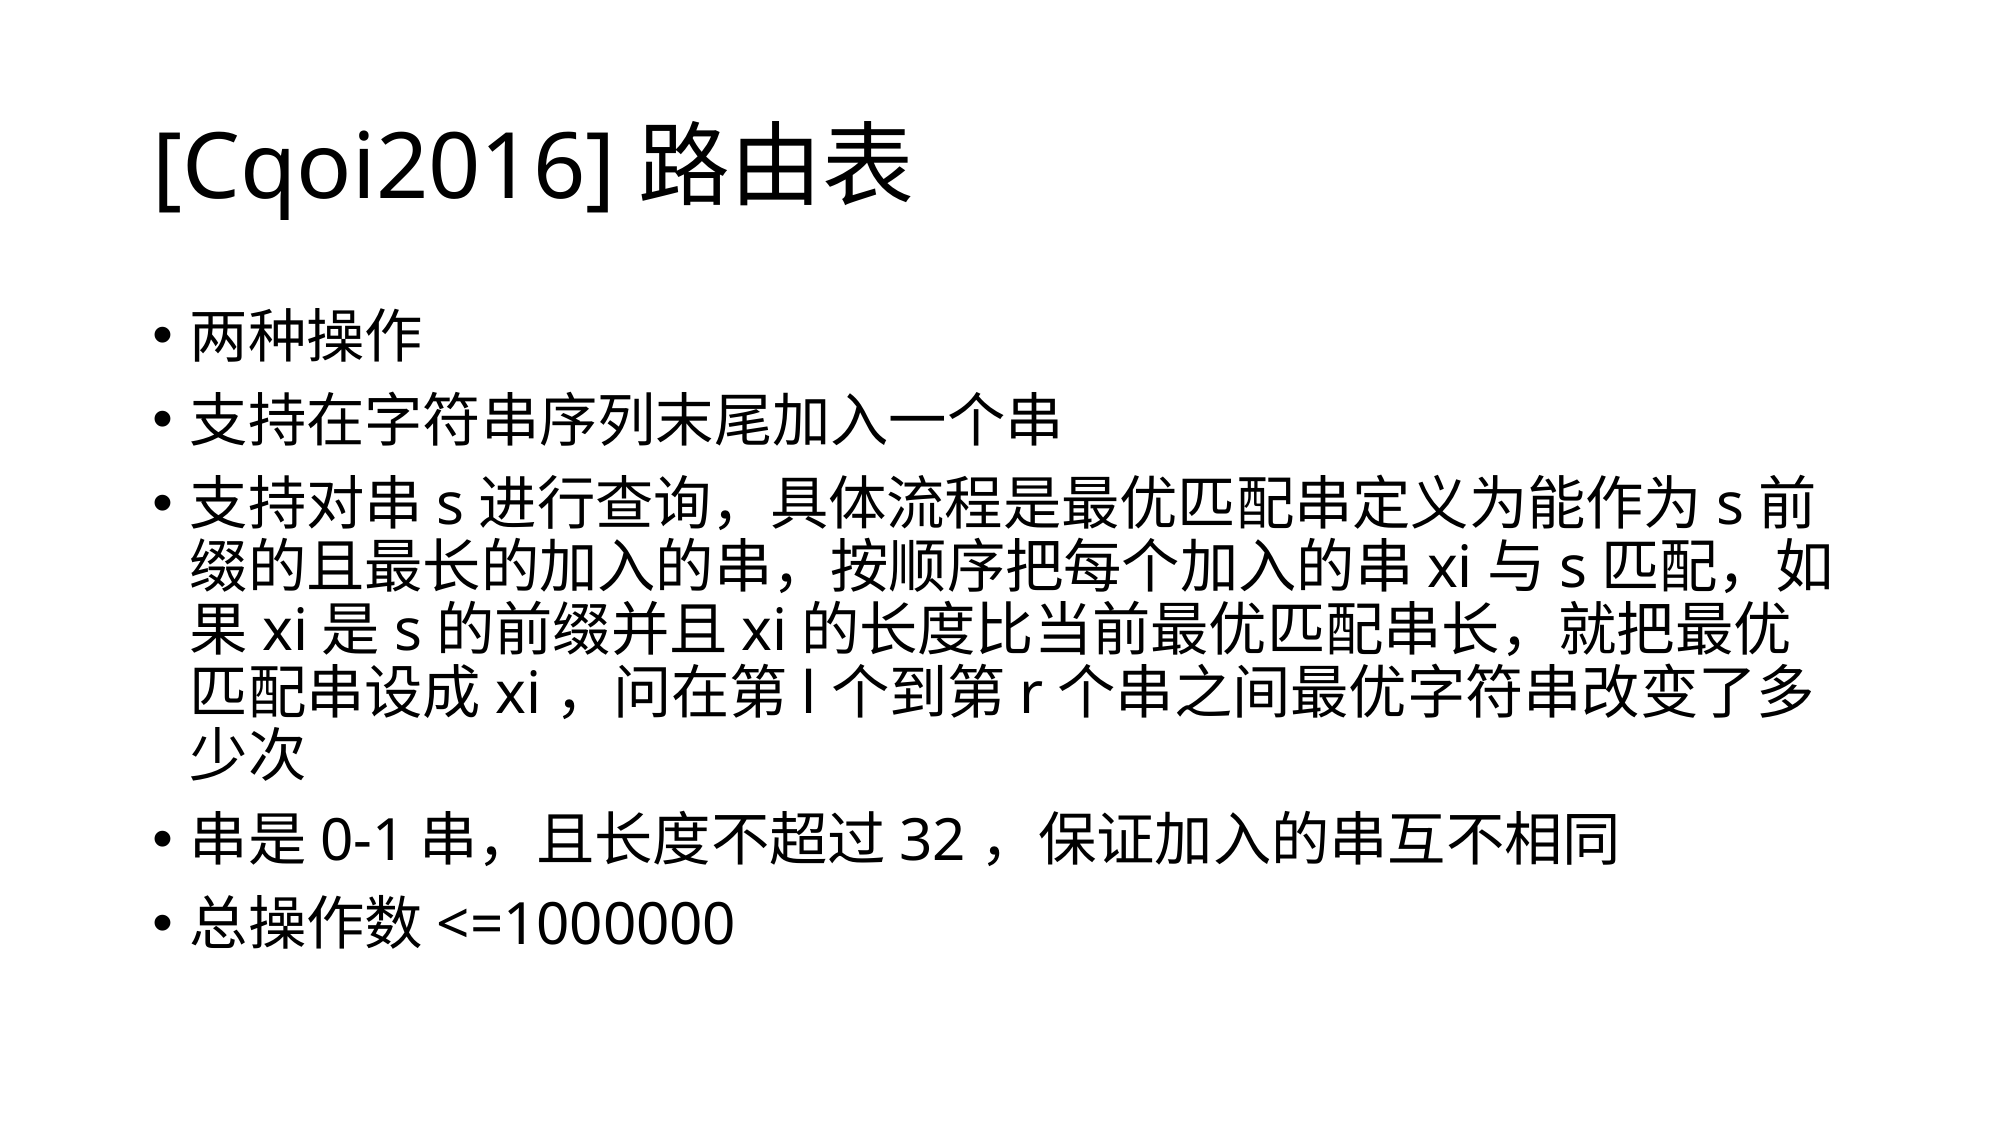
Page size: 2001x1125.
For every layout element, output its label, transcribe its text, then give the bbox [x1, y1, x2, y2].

title [Cqoi2016]路由表 [137, 59, 1863, 278]
list 两种操作 支持在字符串序列末尾加入一个串 支持对串s进行查询，具体流程是最优匹配串定义为能作为s前缀的且最长的加入的串，按顺序把每个加入的串xi与s匹配，如果xi是s的前缀并且xi的长度比当前最优匹配串长，就把最优匹配串设成xi，问在第l个到第r个串之间最优字符串改变了多少次 串是0-1串，且长度不超过32，保证加入的串互不相同 总操作数<=1000000 [137, 299, 1863, 1014]
